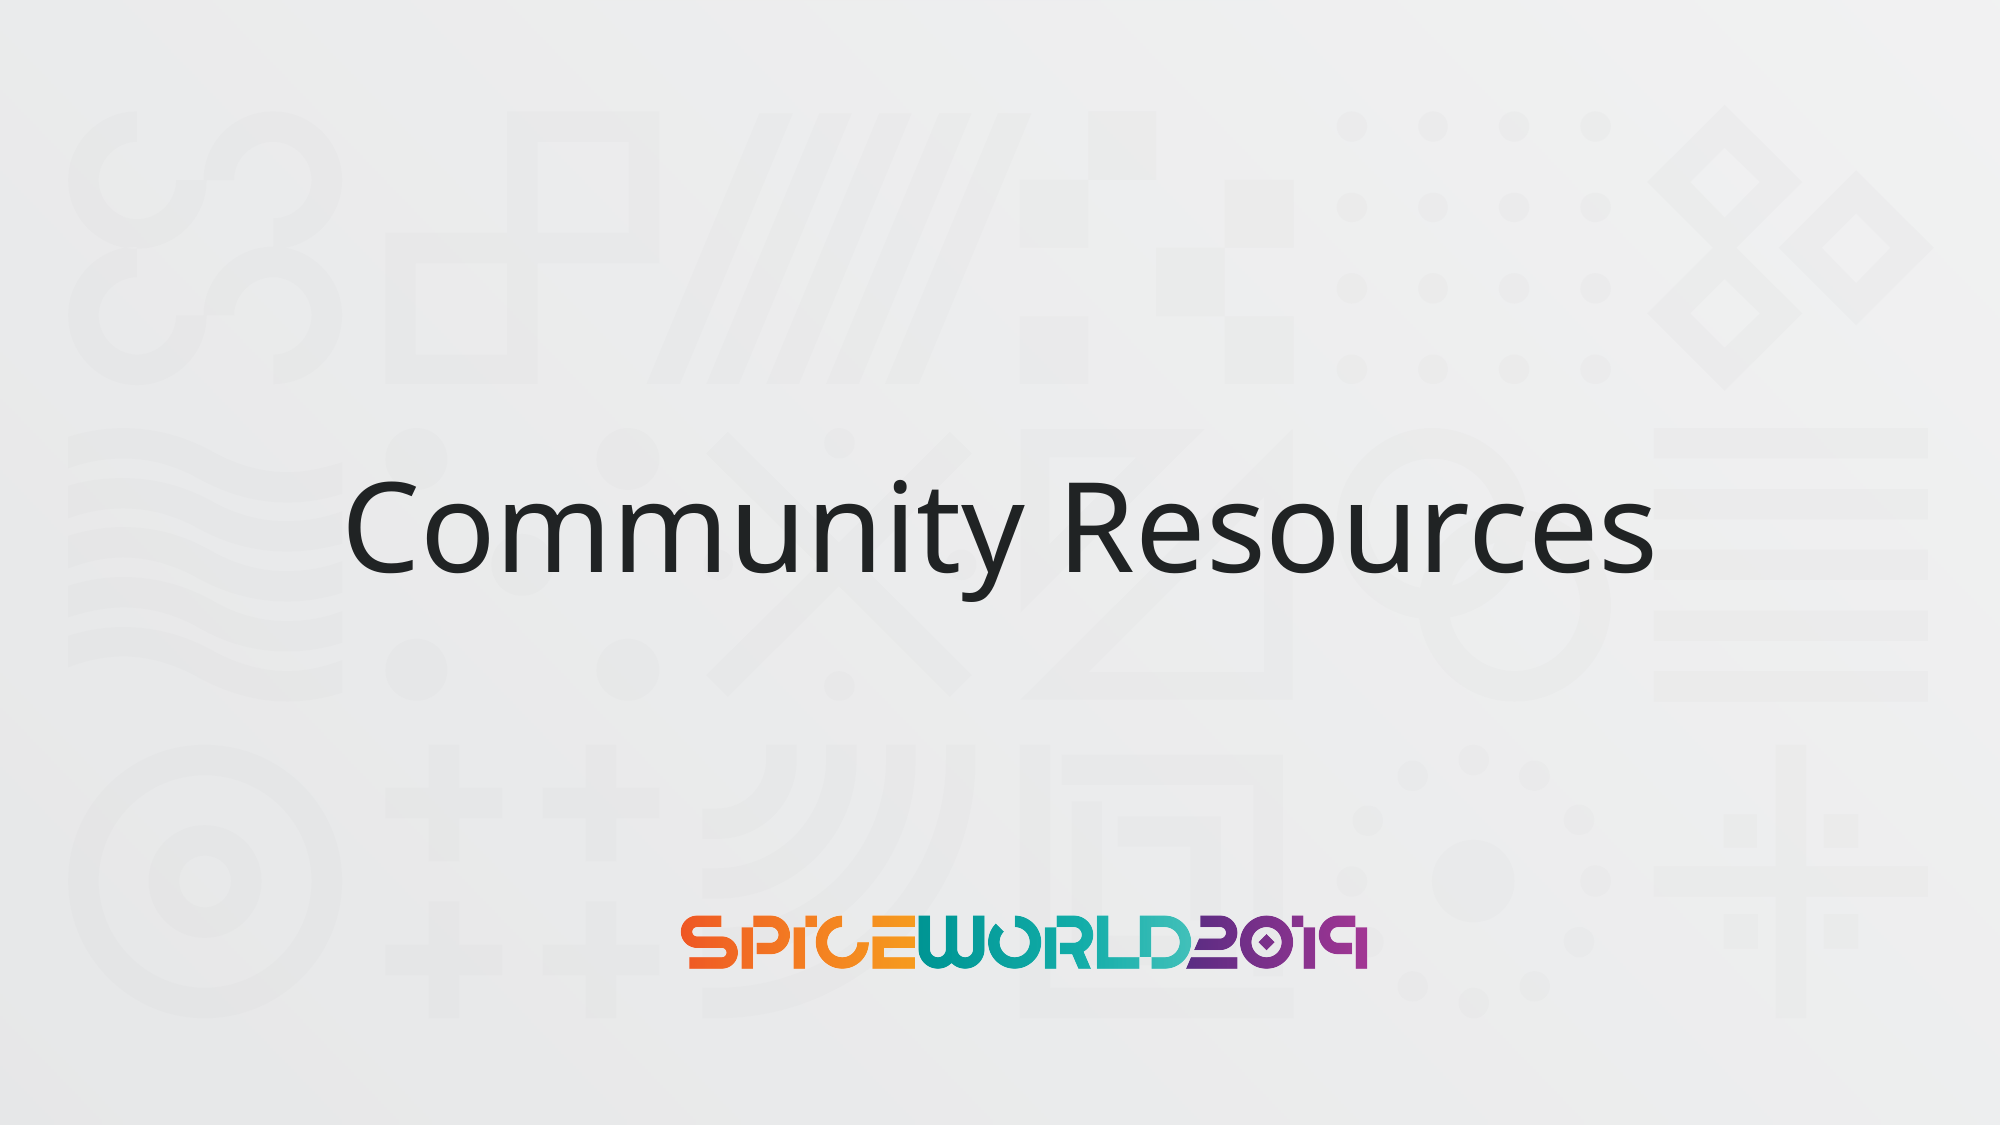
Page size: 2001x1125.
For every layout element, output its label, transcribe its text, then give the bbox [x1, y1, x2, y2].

picture [0, 0, 2000, 1125]
title Community Resources [249, 336, 1750, 728]
